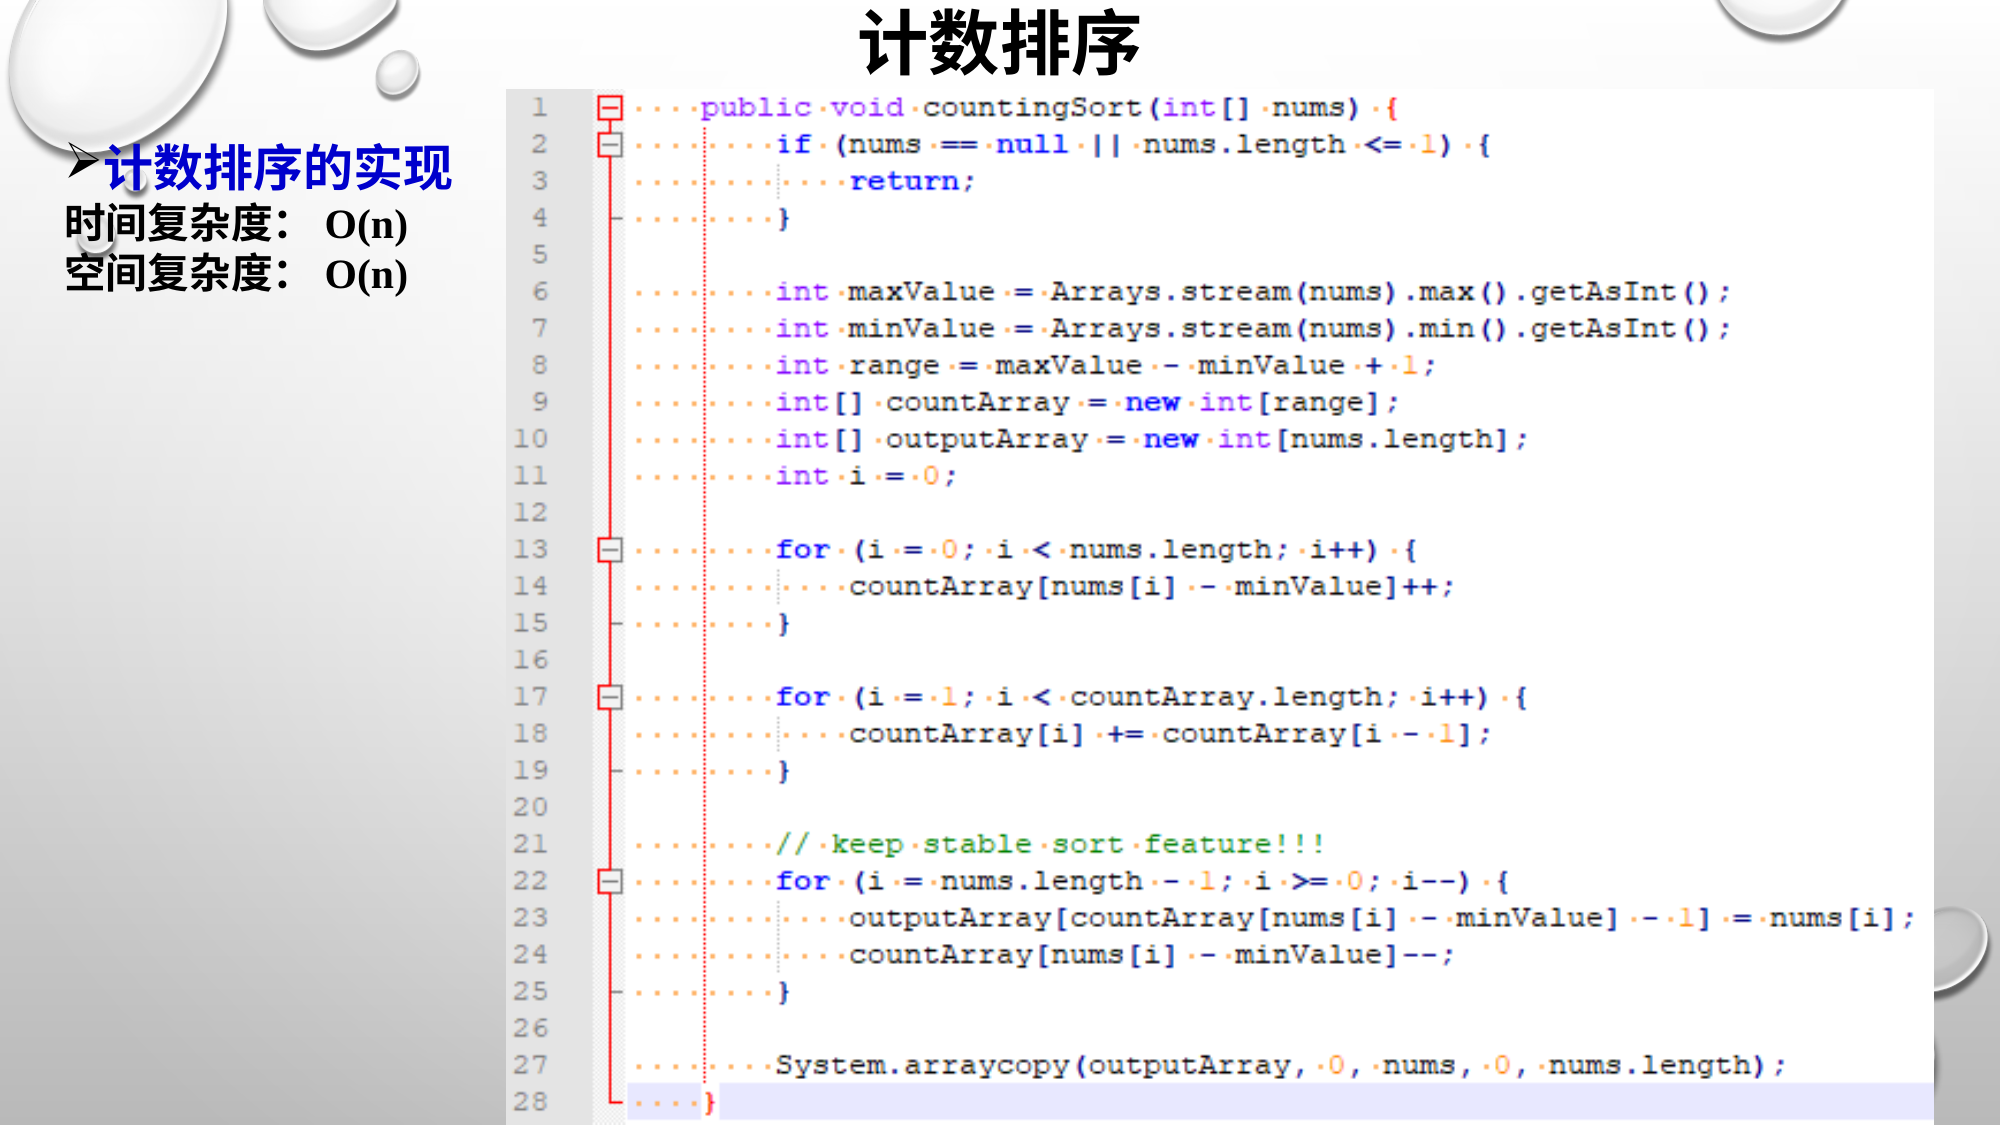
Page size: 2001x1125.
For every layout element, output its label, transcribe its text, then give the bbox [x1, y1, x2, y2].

picture [0, 0, 2000, 1125]
list 计数排序的实现 时间复杂度：O(n) 空间复杂度：O(n) [49, 117, 500, 968]
title 计数排序 [149, 0, 1851, 93]
